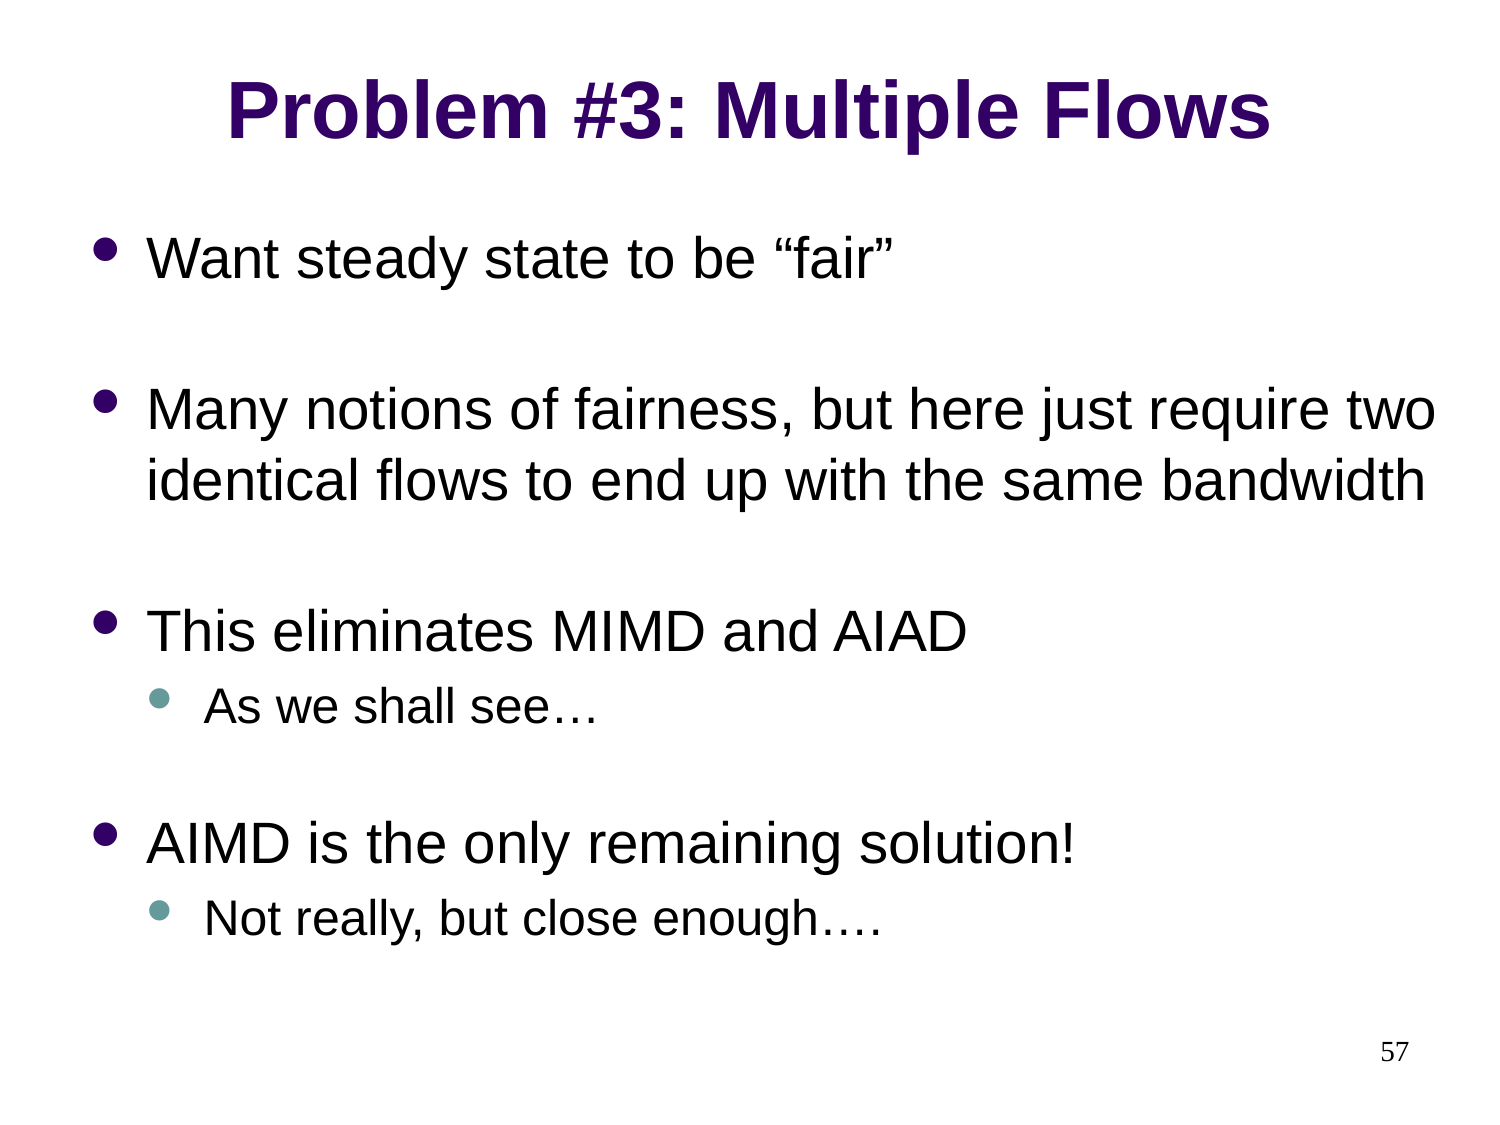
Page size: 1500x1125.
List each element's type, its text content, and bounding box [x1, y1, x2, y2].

list Want steady state to be “fair” Many notions of fairness, but here just require two identical flows to end up with the same bandwidth This eliminates MIMD and AIAD As we shall see… AIMD is the only remaining solution! Not really, but close enough…. [75, 212, 1475, 1006]
slide_number 57 [1074, 1024, 1426, 1101]
title Problem #3: Multiple Flows [0, 20, 1500, 163]
